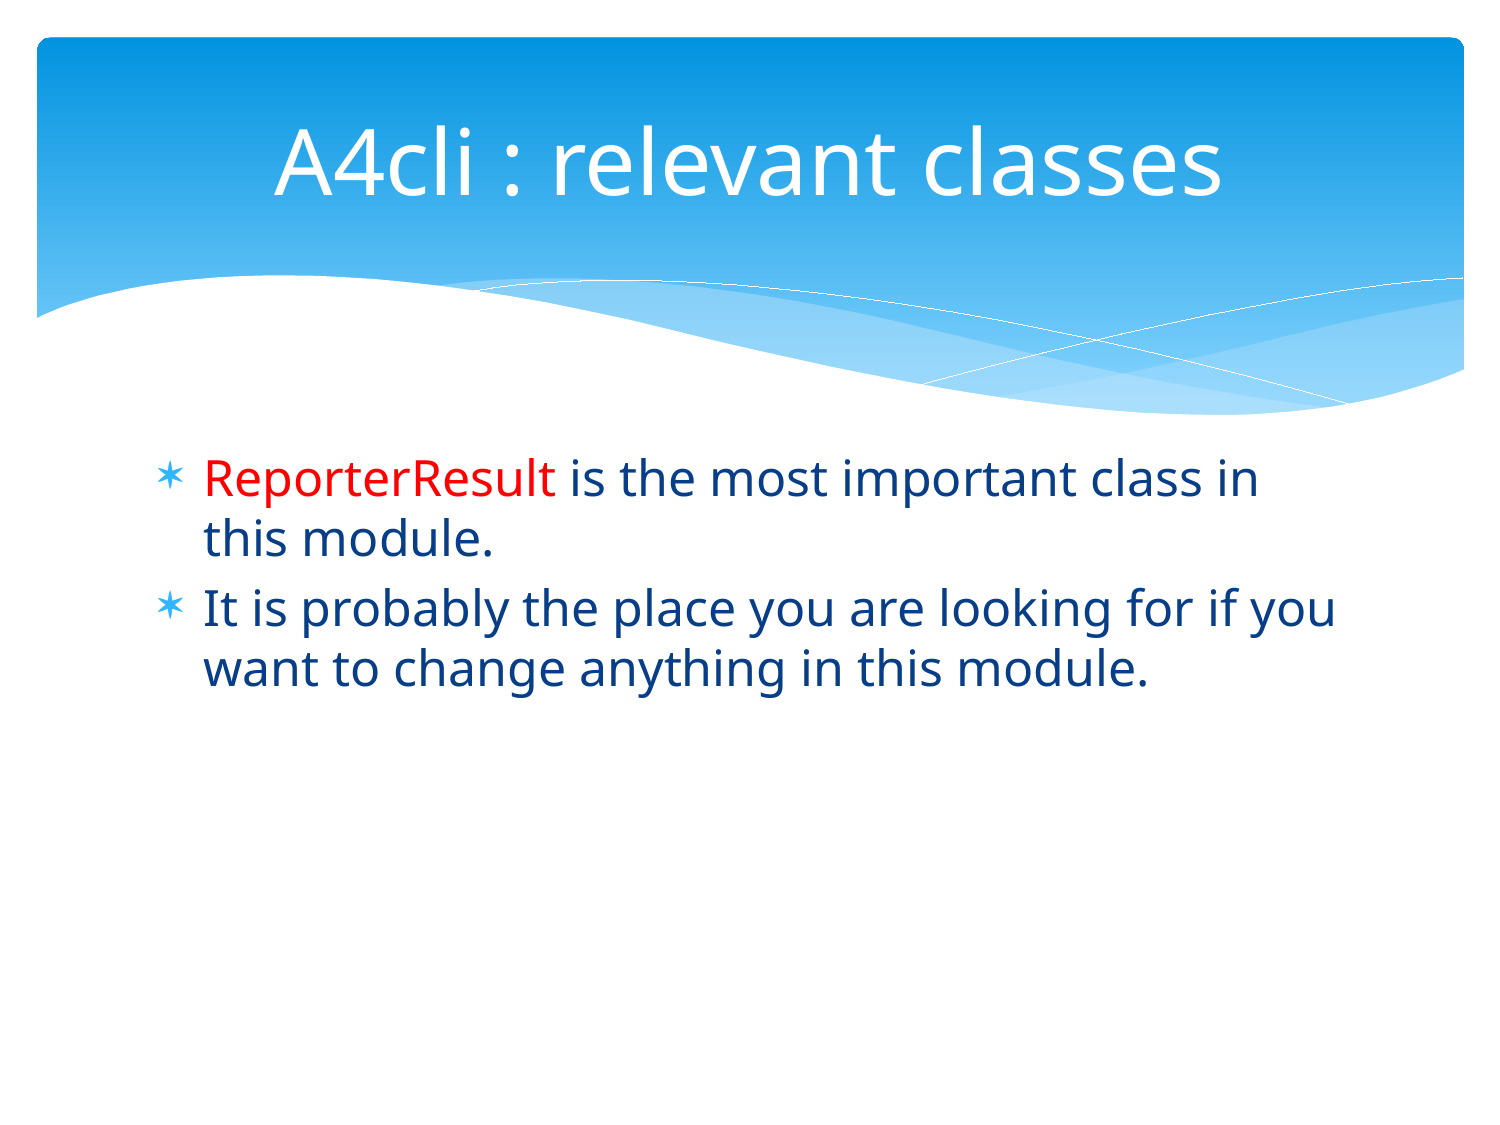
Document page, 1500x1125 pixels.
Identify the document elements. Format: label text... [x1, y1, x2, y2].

list ReporterResult is the most important class in this module. It is probably the place you are looking for if you want to change anything in this module. [143, 438, 1359, 1005]
title A4cli : relevant classes [75, 55, 1425, 261]
